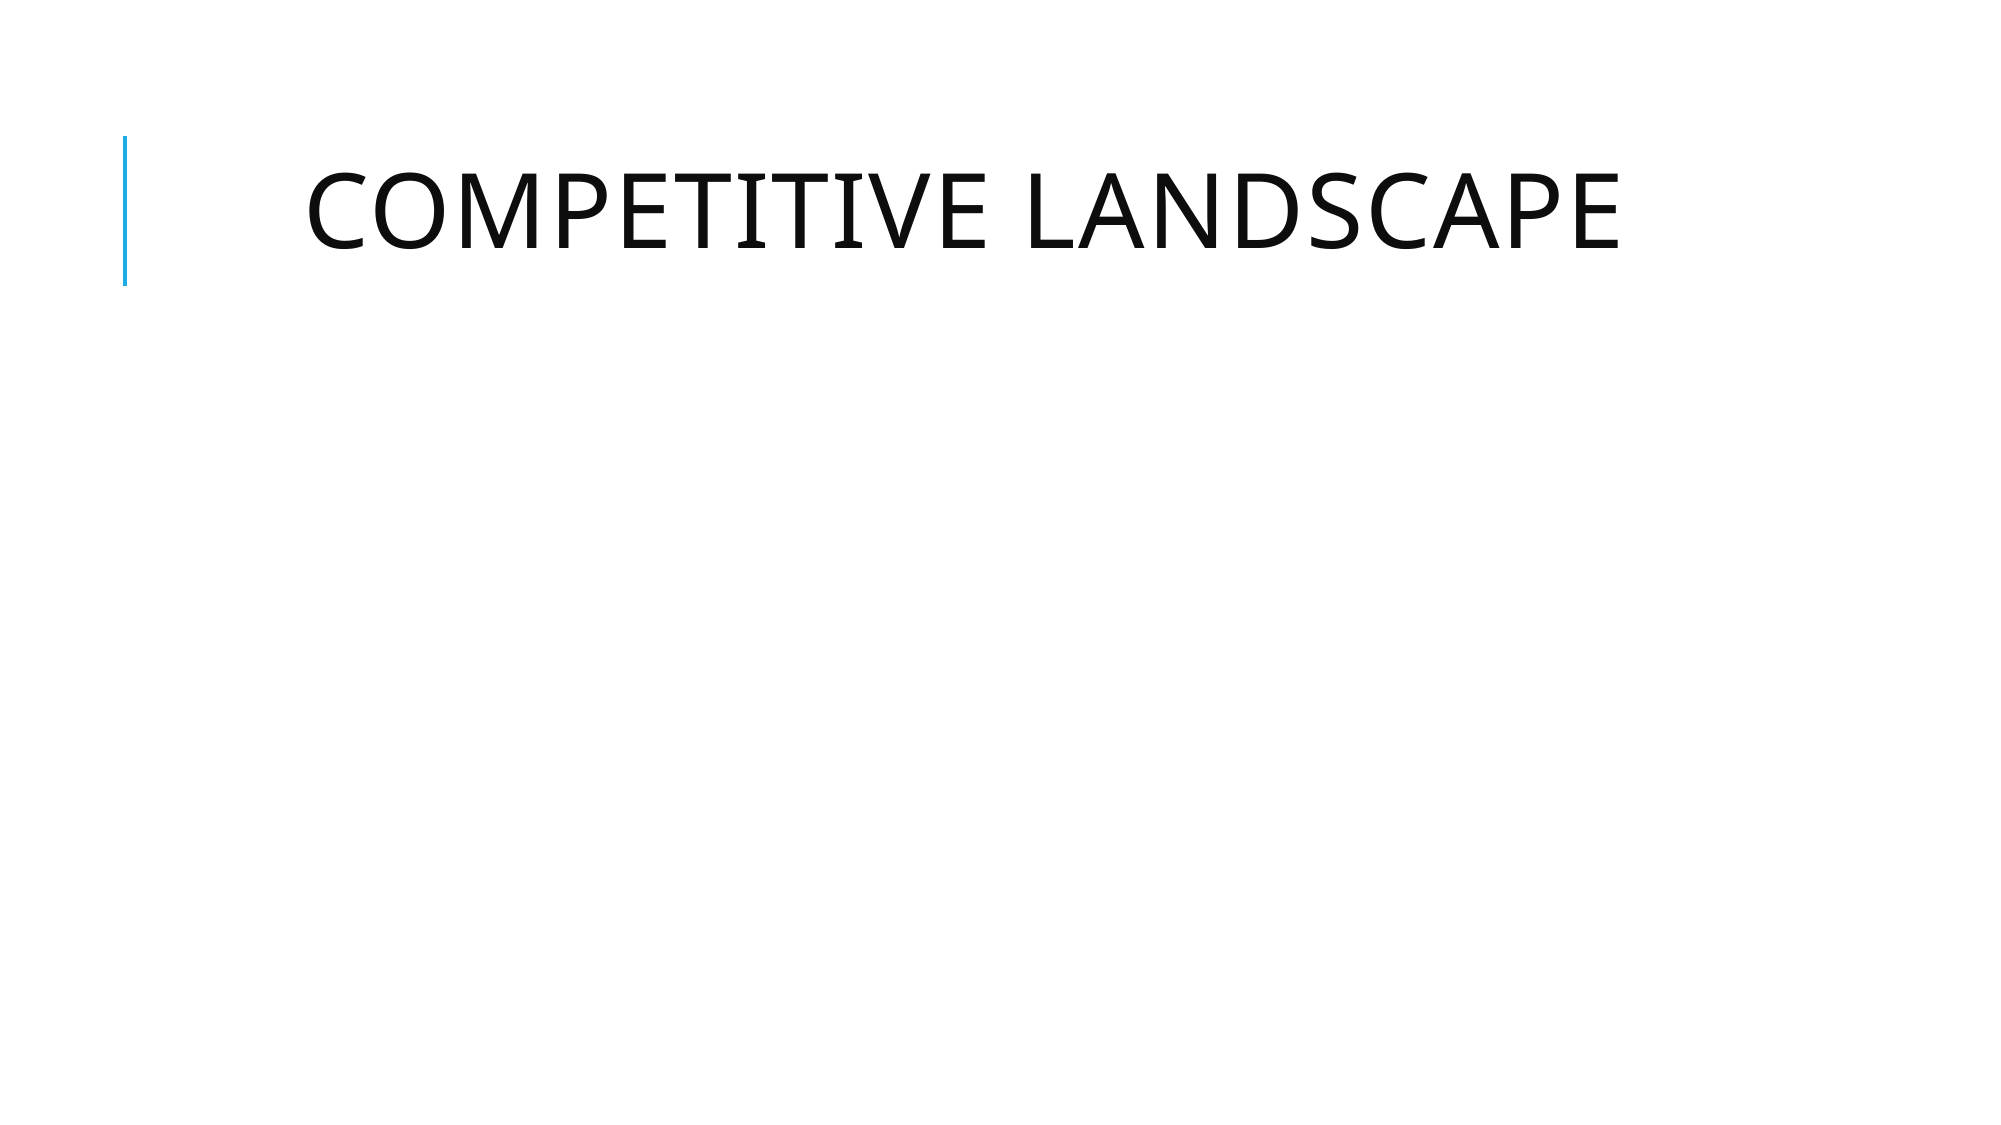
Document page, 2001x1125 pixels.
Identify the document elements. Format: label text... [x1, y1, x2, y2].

title Competitive Landscape [168, 96, 1763, 342]
